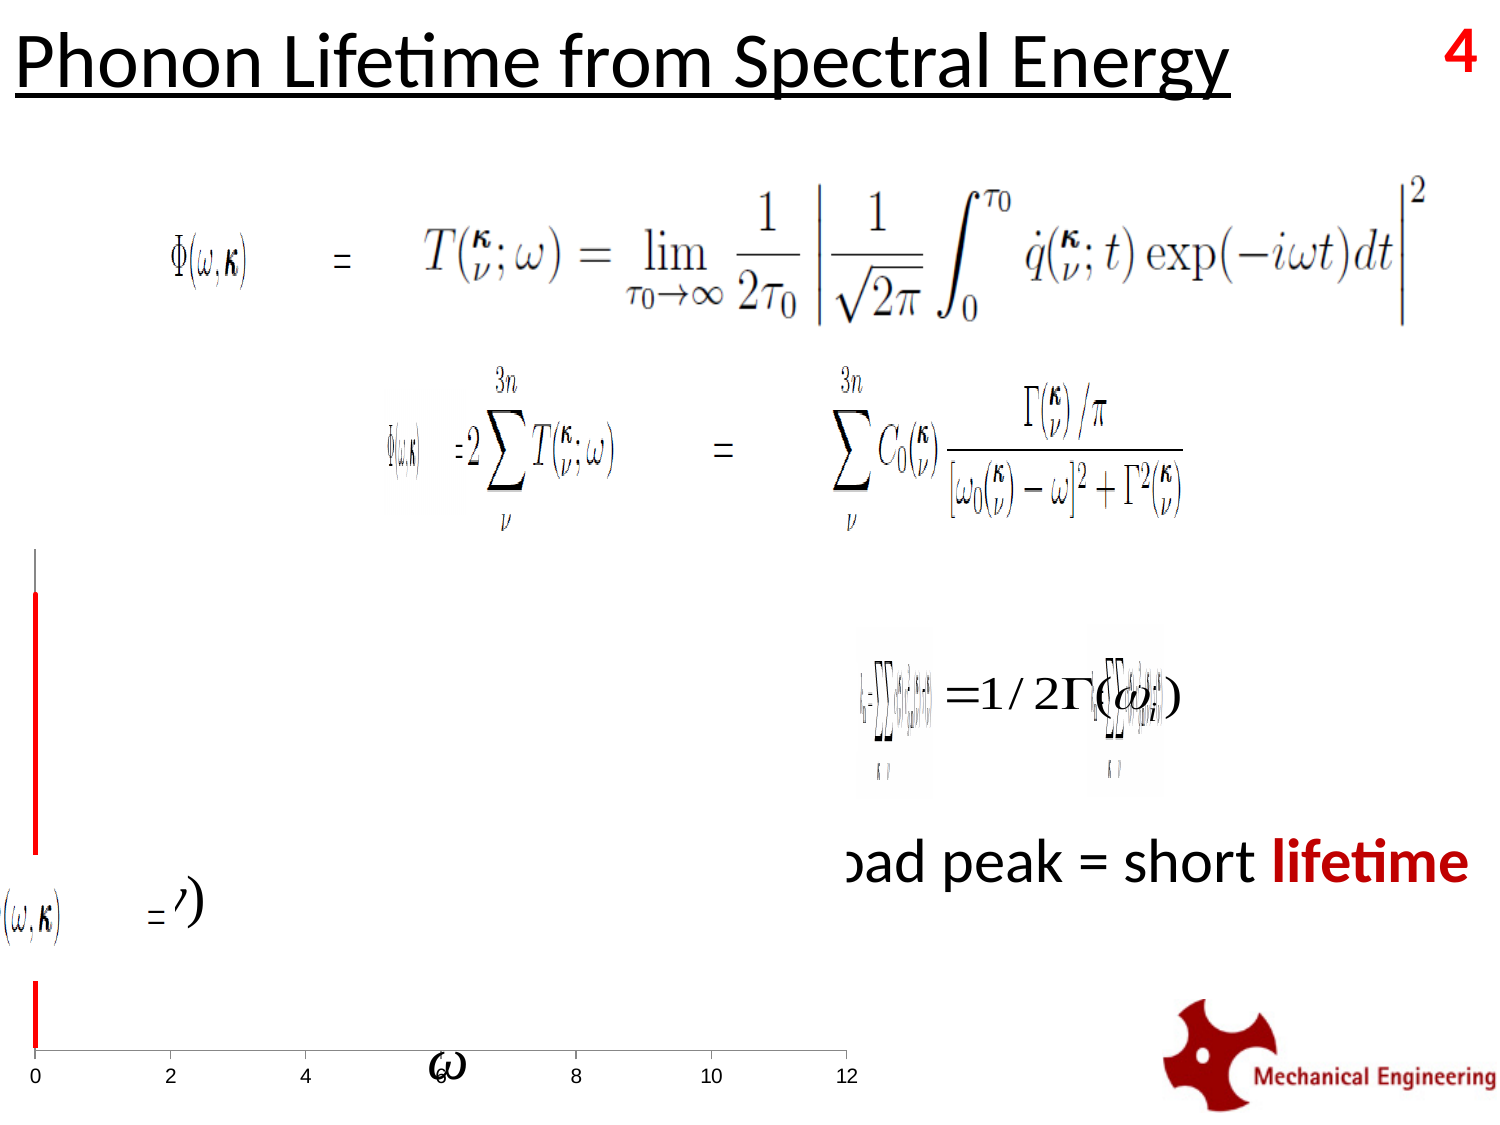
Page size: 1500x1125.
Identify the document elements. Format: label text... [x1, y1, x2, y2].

picture [0, 855, 175, 981]
chart [12, 537, 876, 1101]
picture [1162, 999, 1497, 1113]
text_box Broad peak = short lifetime [879, 812, 1500, 978]
picture [163, 199, 362, 326]
picture [856, 624, 1192, 800]
text_box 4 [1429, 0, 1500, 93]
picture [384, 149, 1437, 555]
text_box Phonon Lifetime from Spectral Energy [0, 0, 1500, 150]
